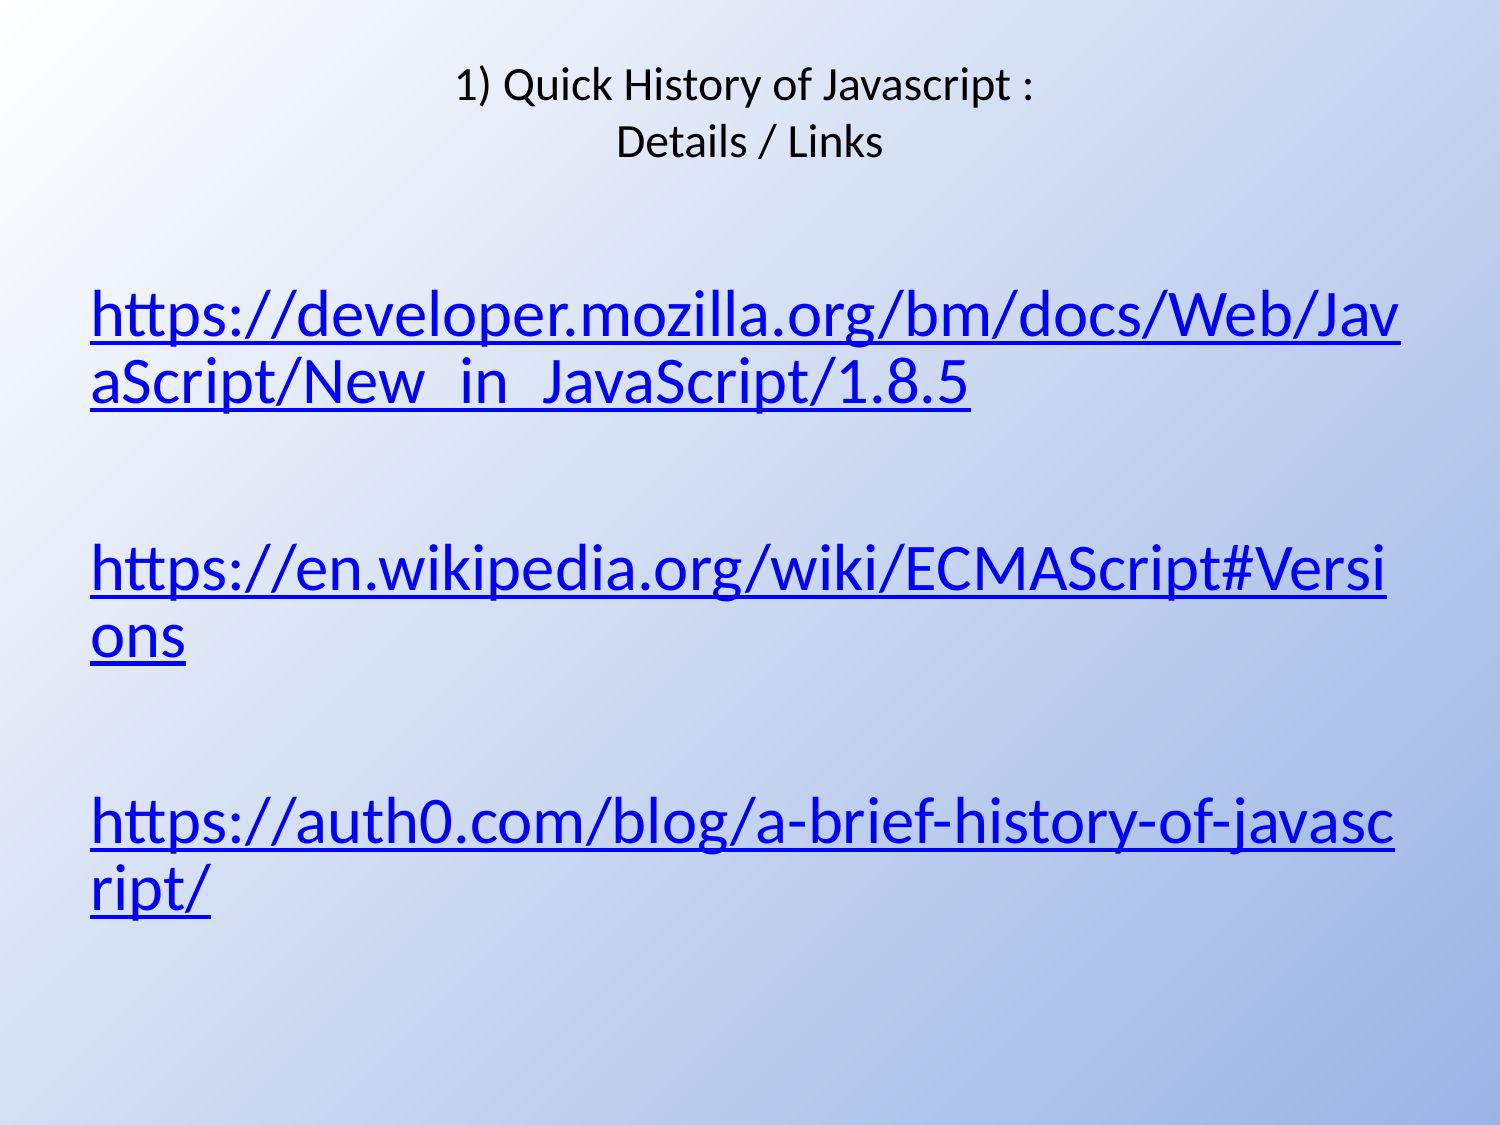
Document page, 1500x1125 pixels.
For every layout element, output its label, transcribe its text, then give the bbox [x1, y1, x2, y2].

list https://developer.mozilla.org/bm/docs/Web/JavaScript/New_in_JavaScript/1.8.5 https://en.wikipedia.org/wiki/ECMAScript#Versions https://auth0.com/blog/a-brief-history-of-javascript/ [75, 262, 1425, 1005]
title 1) Quick History of Javascript : Details / Links [75, 45, 1425, 233]
